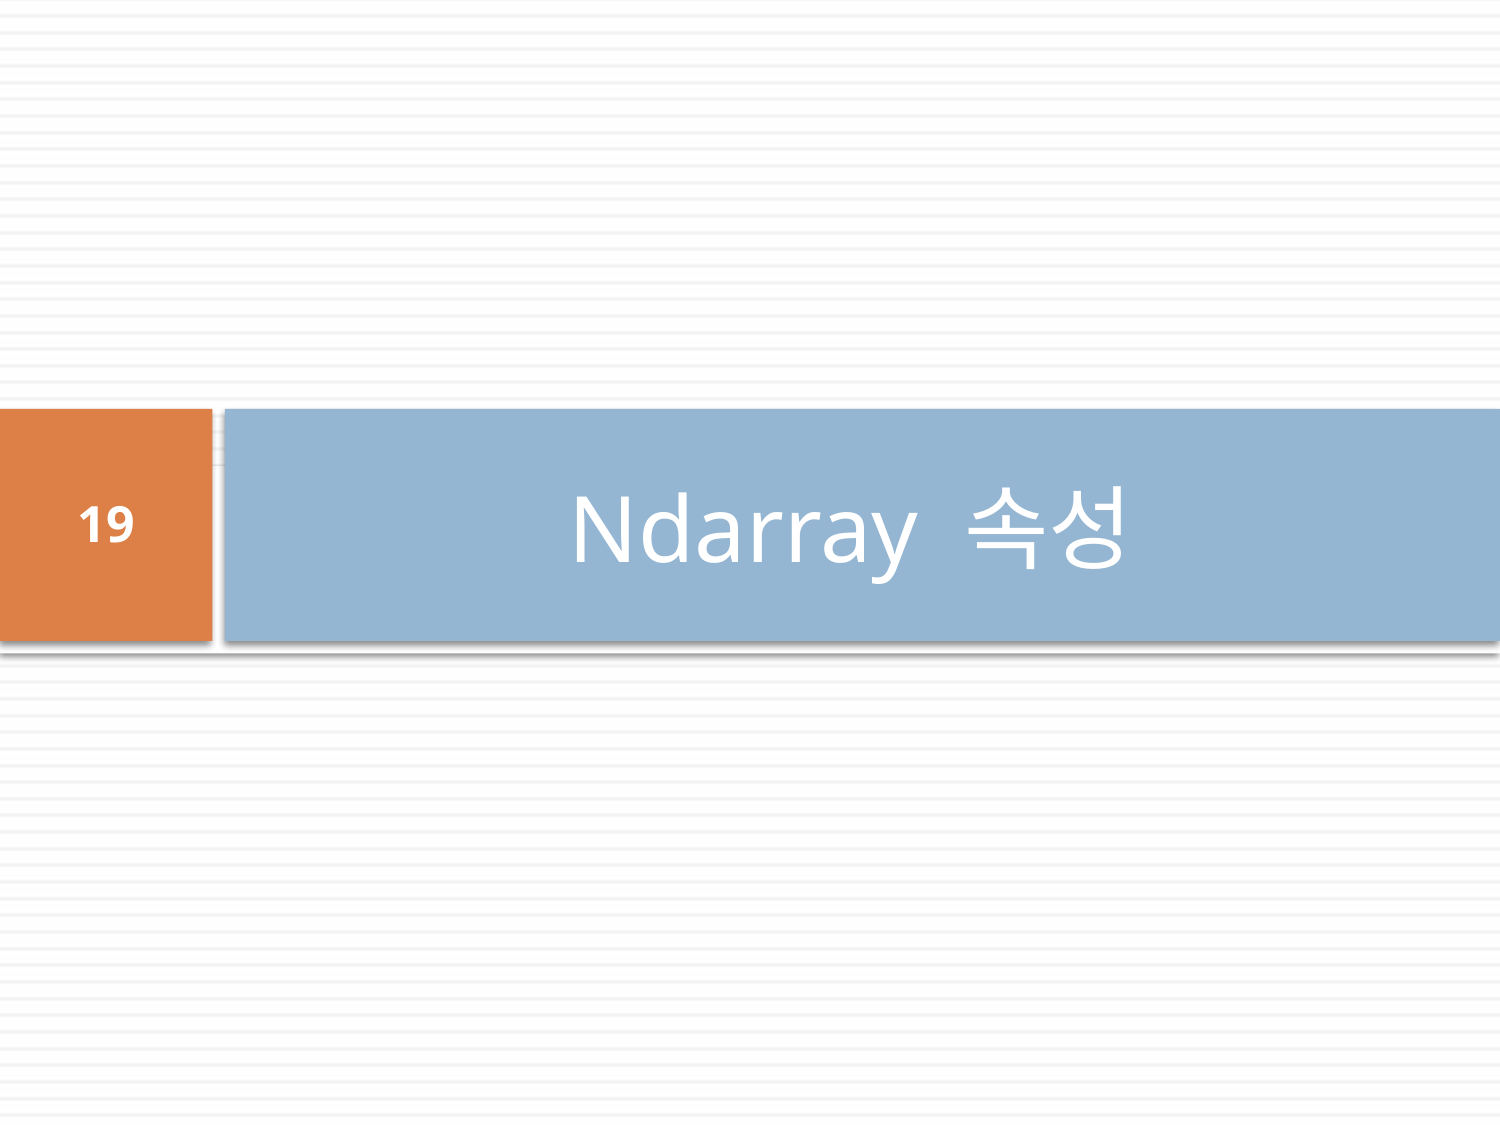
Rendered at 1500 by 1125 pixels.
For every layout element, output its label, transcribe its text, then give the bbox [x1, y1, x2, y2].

title Ndarray 속성 [238, 444, 1489, 607]
slide_number 19 [0, 469, 213, 585]
